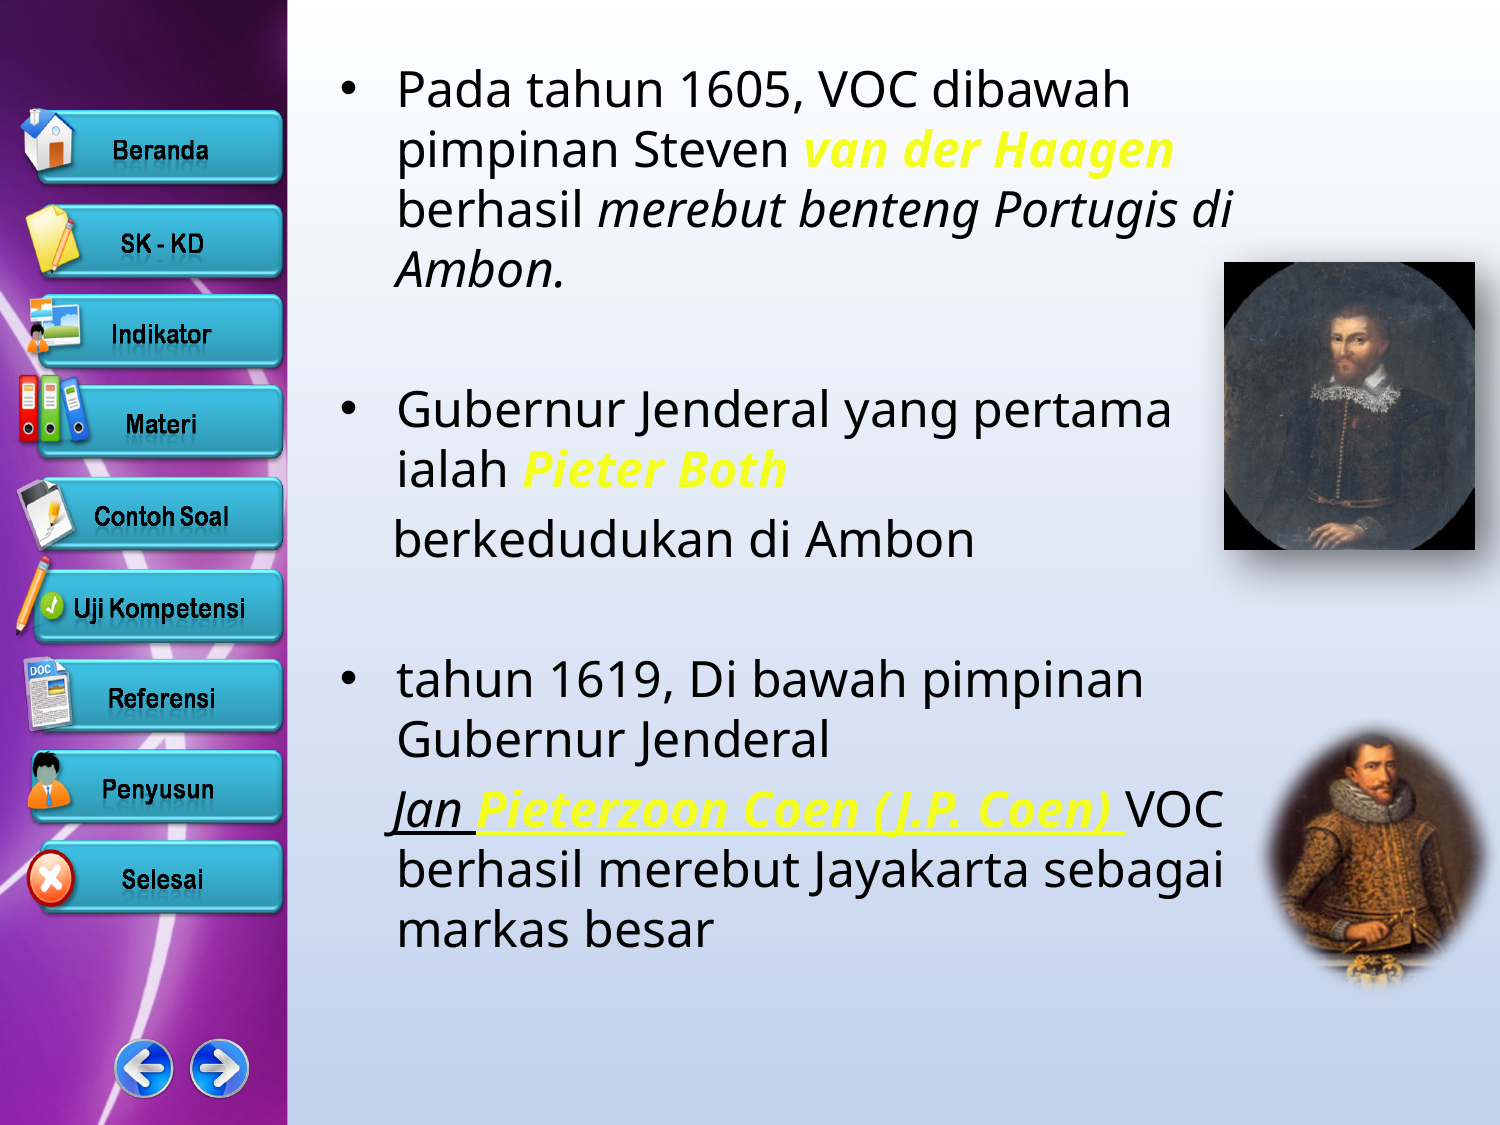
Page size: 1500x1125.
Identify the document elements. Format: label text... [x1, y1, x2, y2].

picture [0, 0, 288, 1125]
list Pada tahun 1605, VOC dibawah pimpinan Steven van der Haagen berhasil merebut benteng Portugis di Ambon. Gubernur Jenderal yang pertama ialah Pieter Both berkedudukan di Ambon tahun 1619, Di bawah pimpinan Gubernur Jenderal Jan Pieterzoon Coen (J.P. Coen) VOC berhasil merebut Jayakarta sebagai markas besar [324, 50, 1300, 1005]
picture [1249, 712, 1500, 1001]
picture [1224, 262, 1476, 551]
